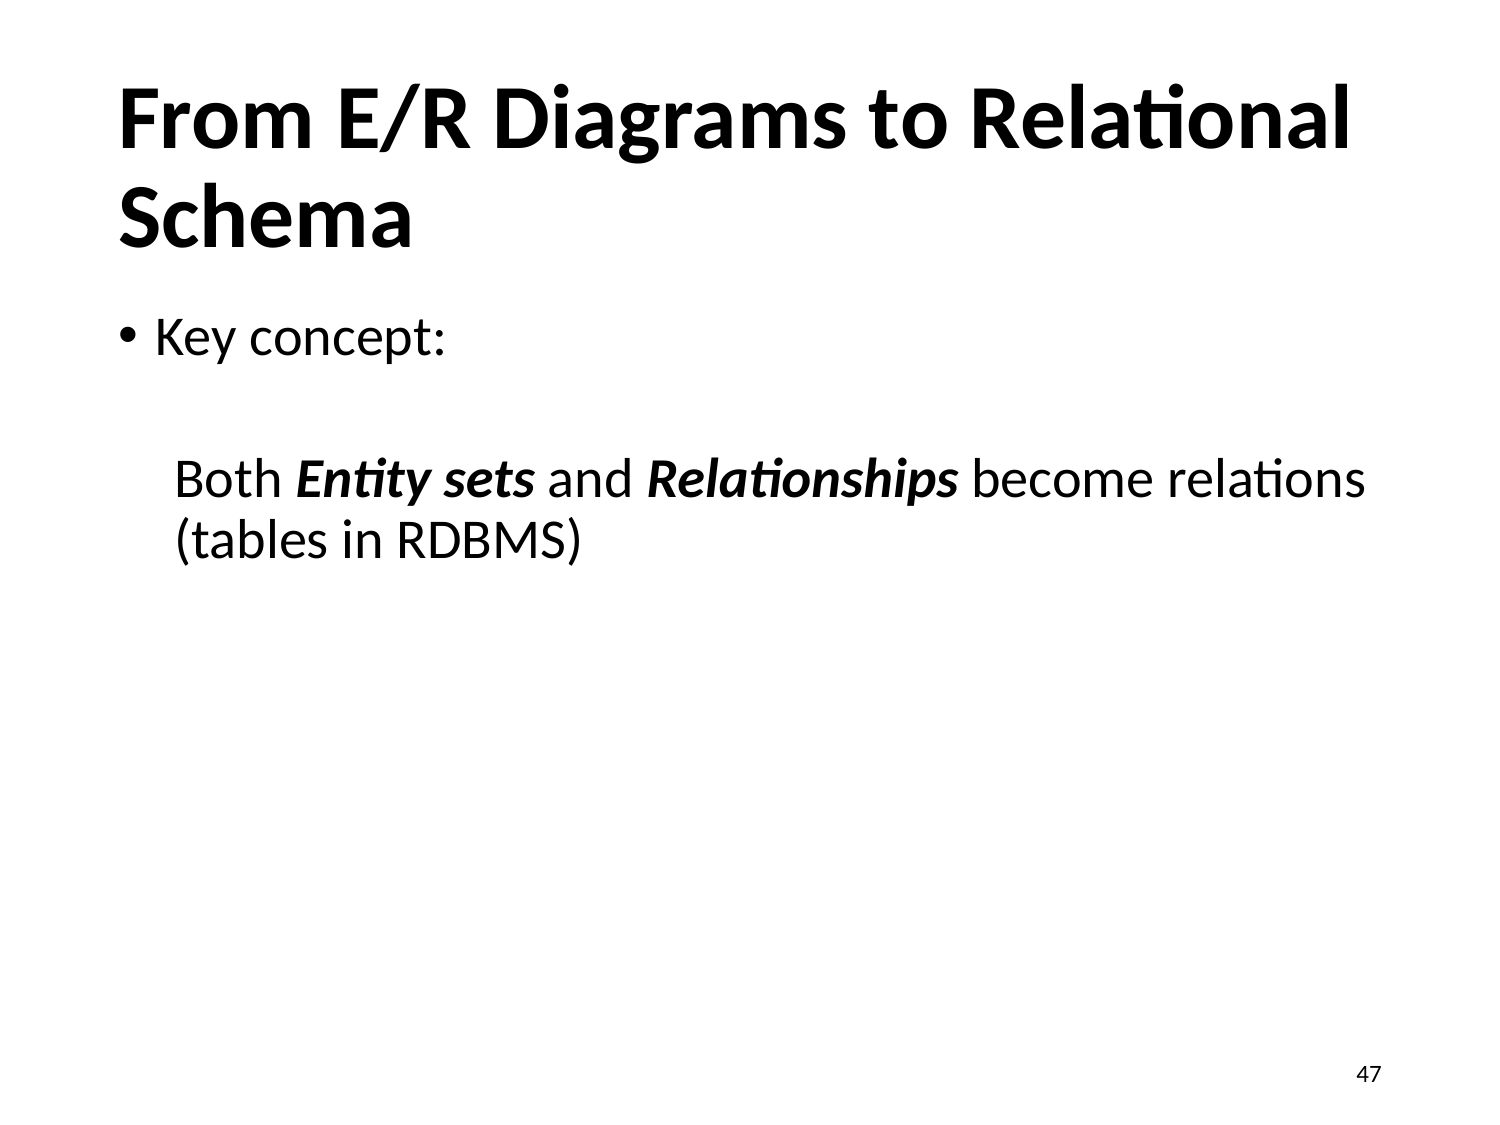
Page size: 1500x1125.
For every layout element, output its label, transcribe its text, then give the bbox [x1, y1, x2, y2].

list Key concept: Both Entity sets and Relationships become relations (tables in RDBMS) [103, 299, 1397, 1014]
slide_number 47 [1059, 1042, 1397, 1103]
title From E/R Diagrams to Relational Schema [103, 59, 1397, 278]
